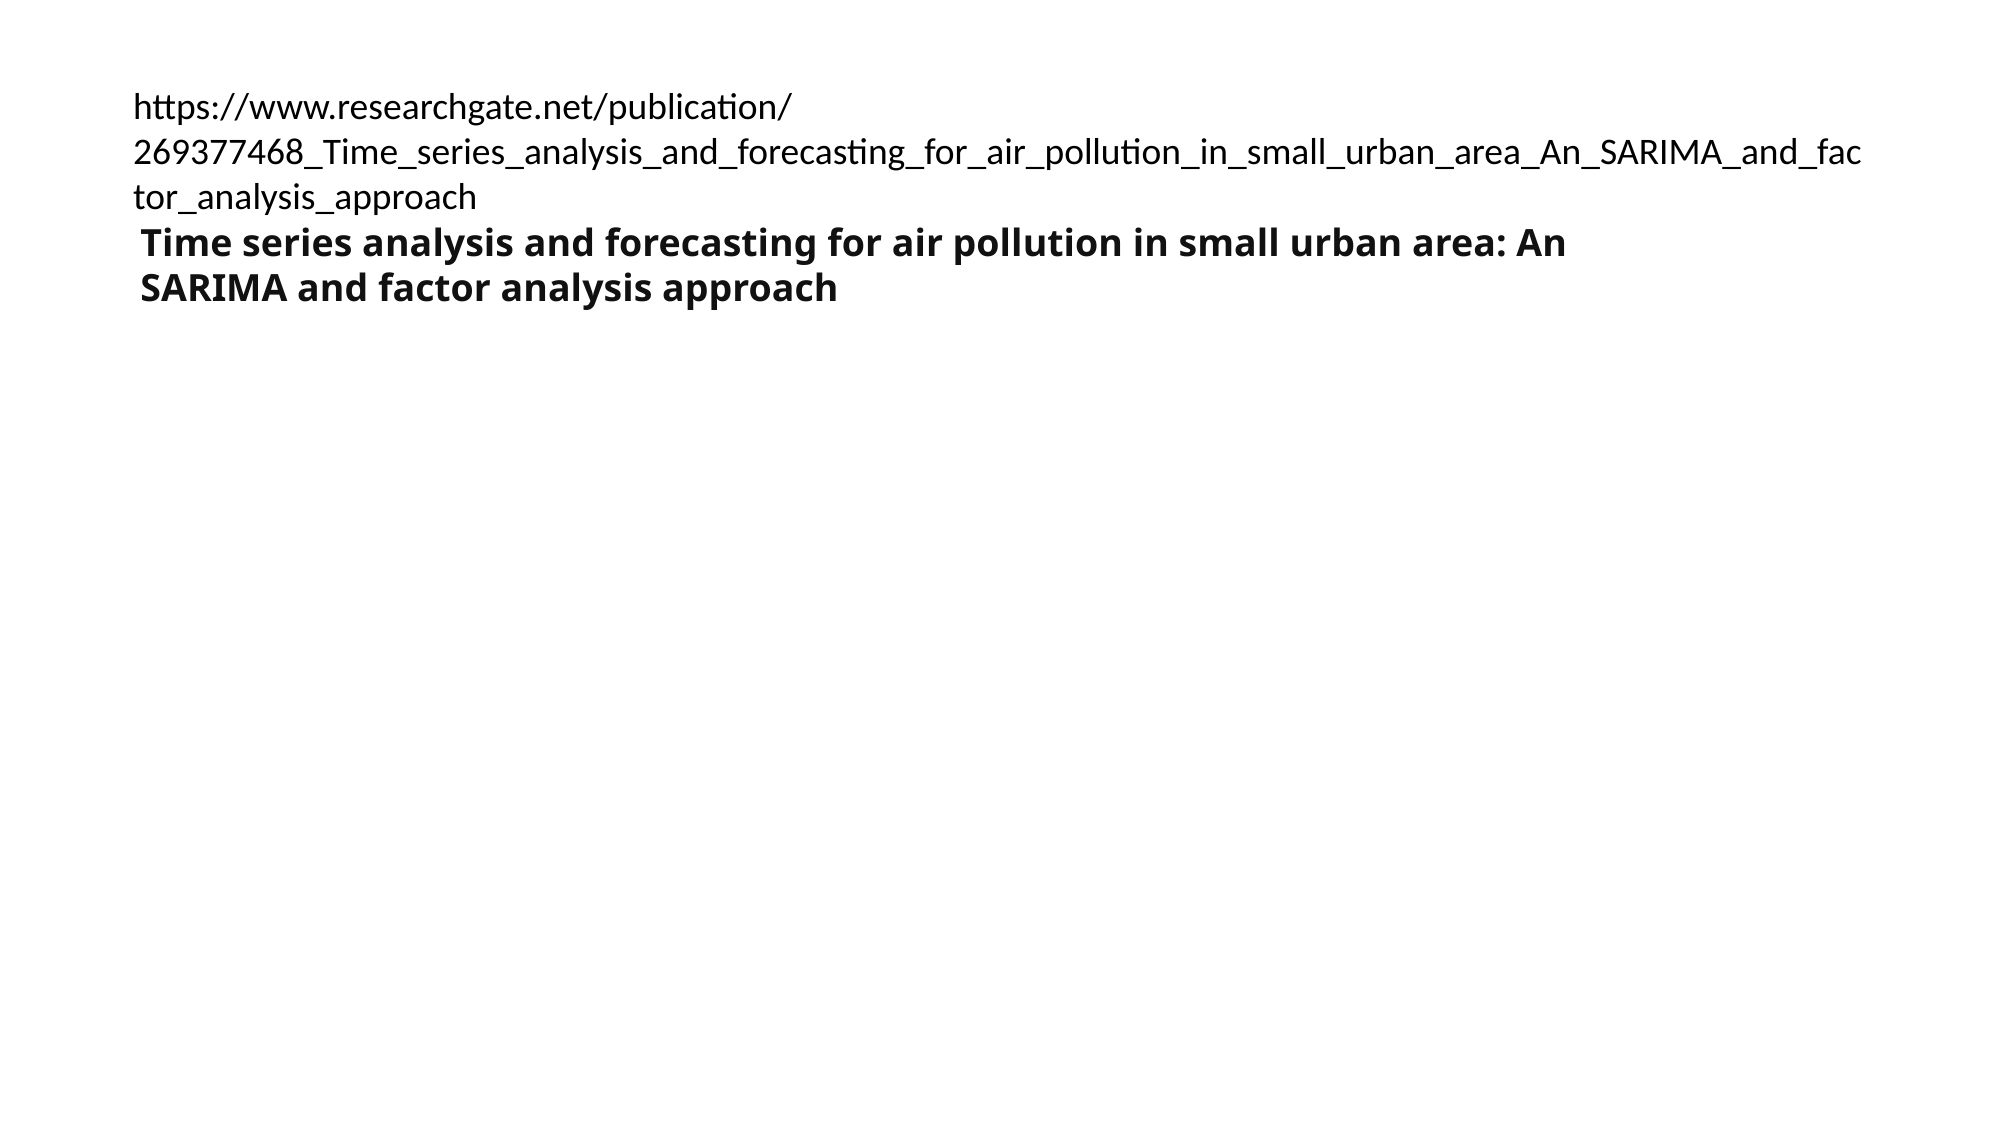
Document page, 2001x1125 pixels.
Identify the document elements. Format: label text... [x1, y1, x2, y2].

text_box Time series analysis and forecasting for air pollution in small urban area: An SARIMA and factor analysis approach [125, 211, 1611, 406]
text_box https://www.researchgate.net/publication/269377468_Time_series_analysis_and_forecasting_for_air_pollution_in_small_urban_area_An_SARIMA_and_factor_analysis_approach [118, 74, 1887, 224]
